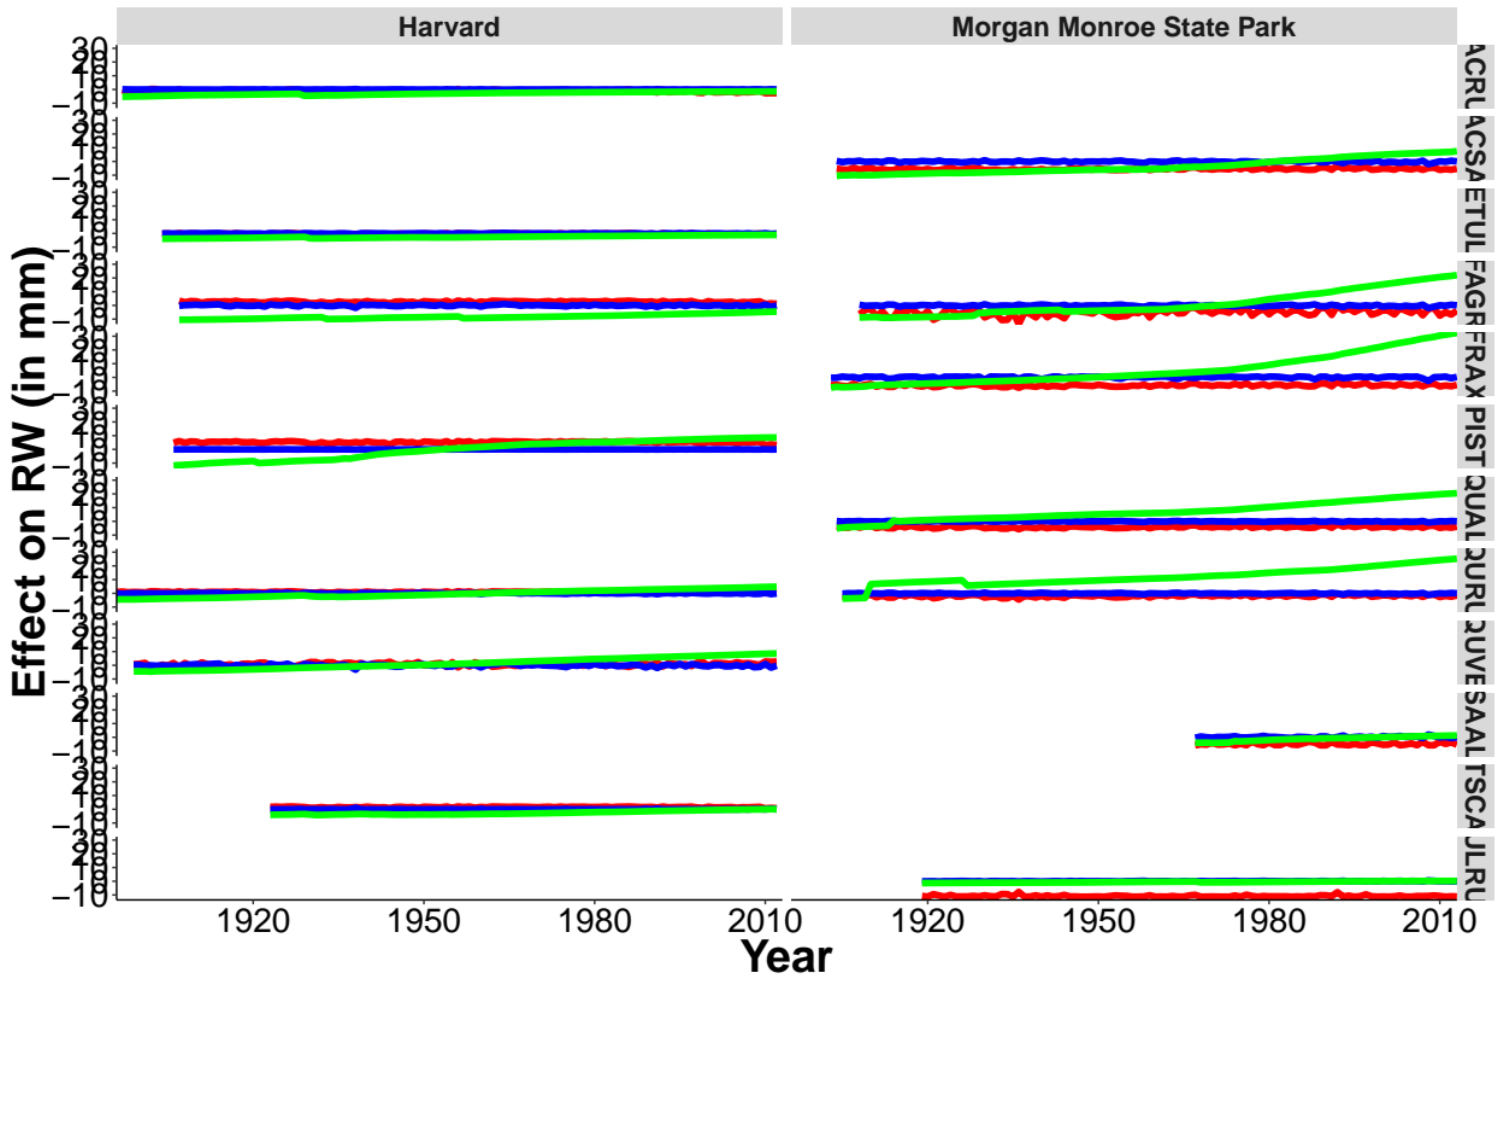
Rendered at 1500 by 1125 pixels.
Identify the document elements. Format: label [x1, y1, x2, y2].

picture [0, 0, 1500, 981]
